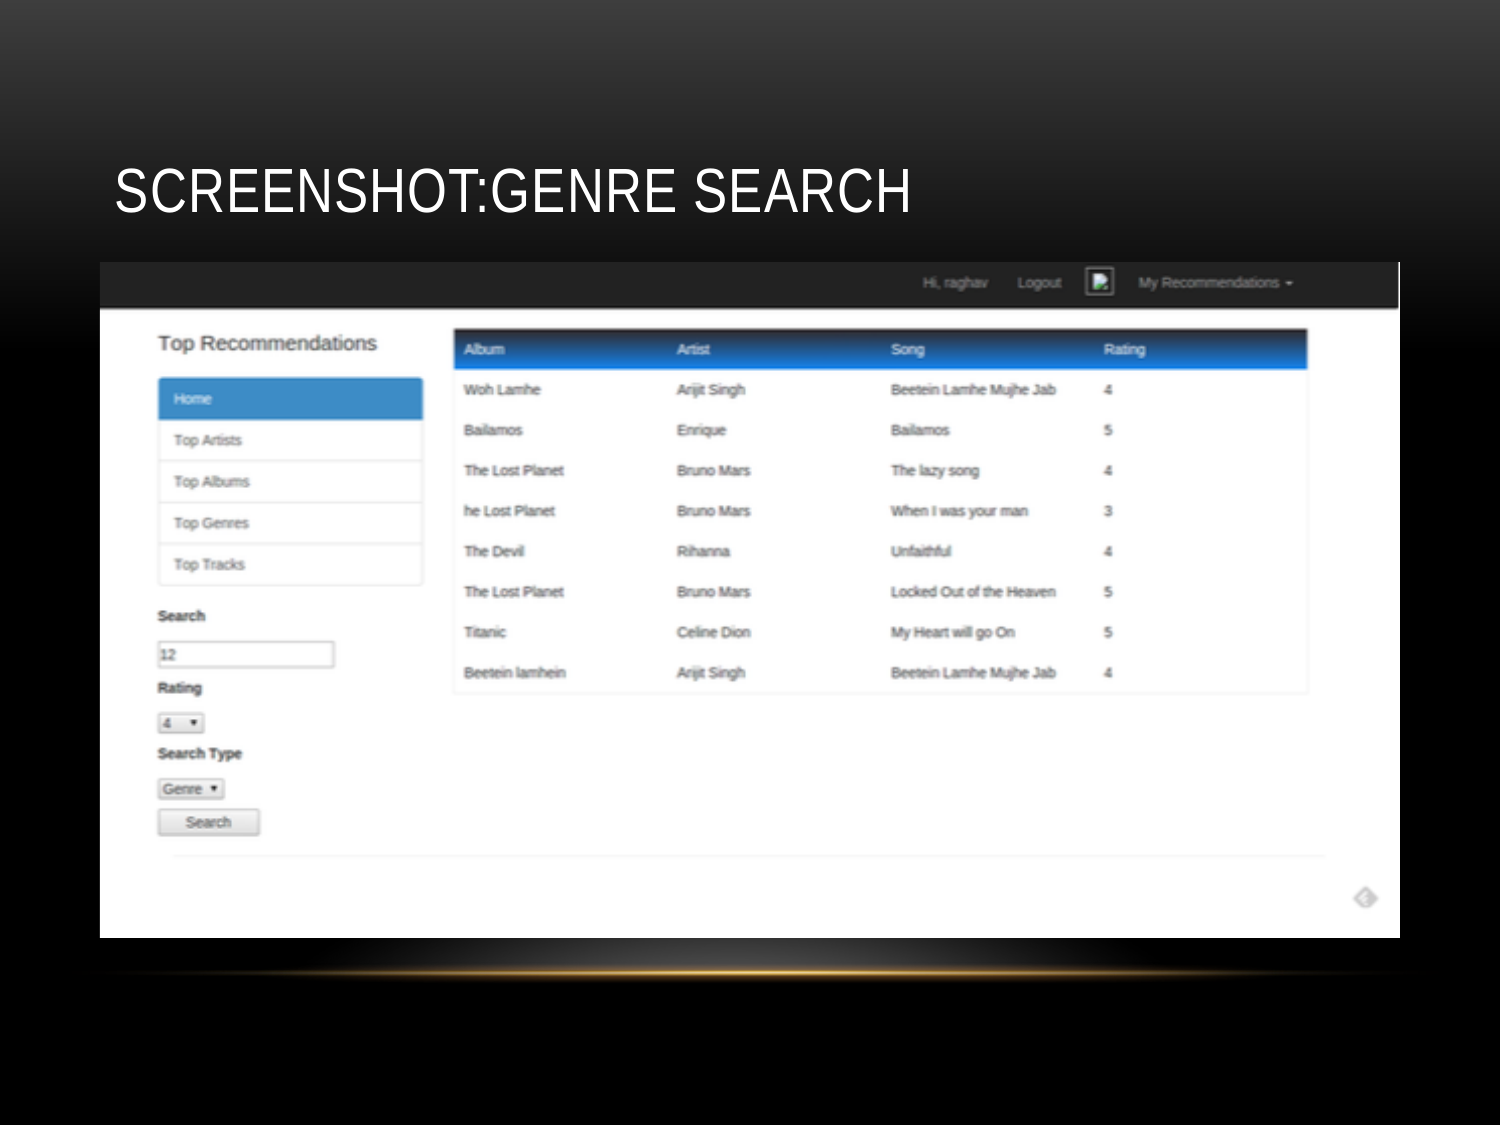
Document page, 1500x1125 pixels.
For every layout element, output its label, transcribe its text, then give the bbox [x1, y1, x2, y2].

title Screenshot:genre Search [99, 45, 1400, 233]
picture [0, 0, 1500, 1125]
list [99, 262, 1401, 938]
